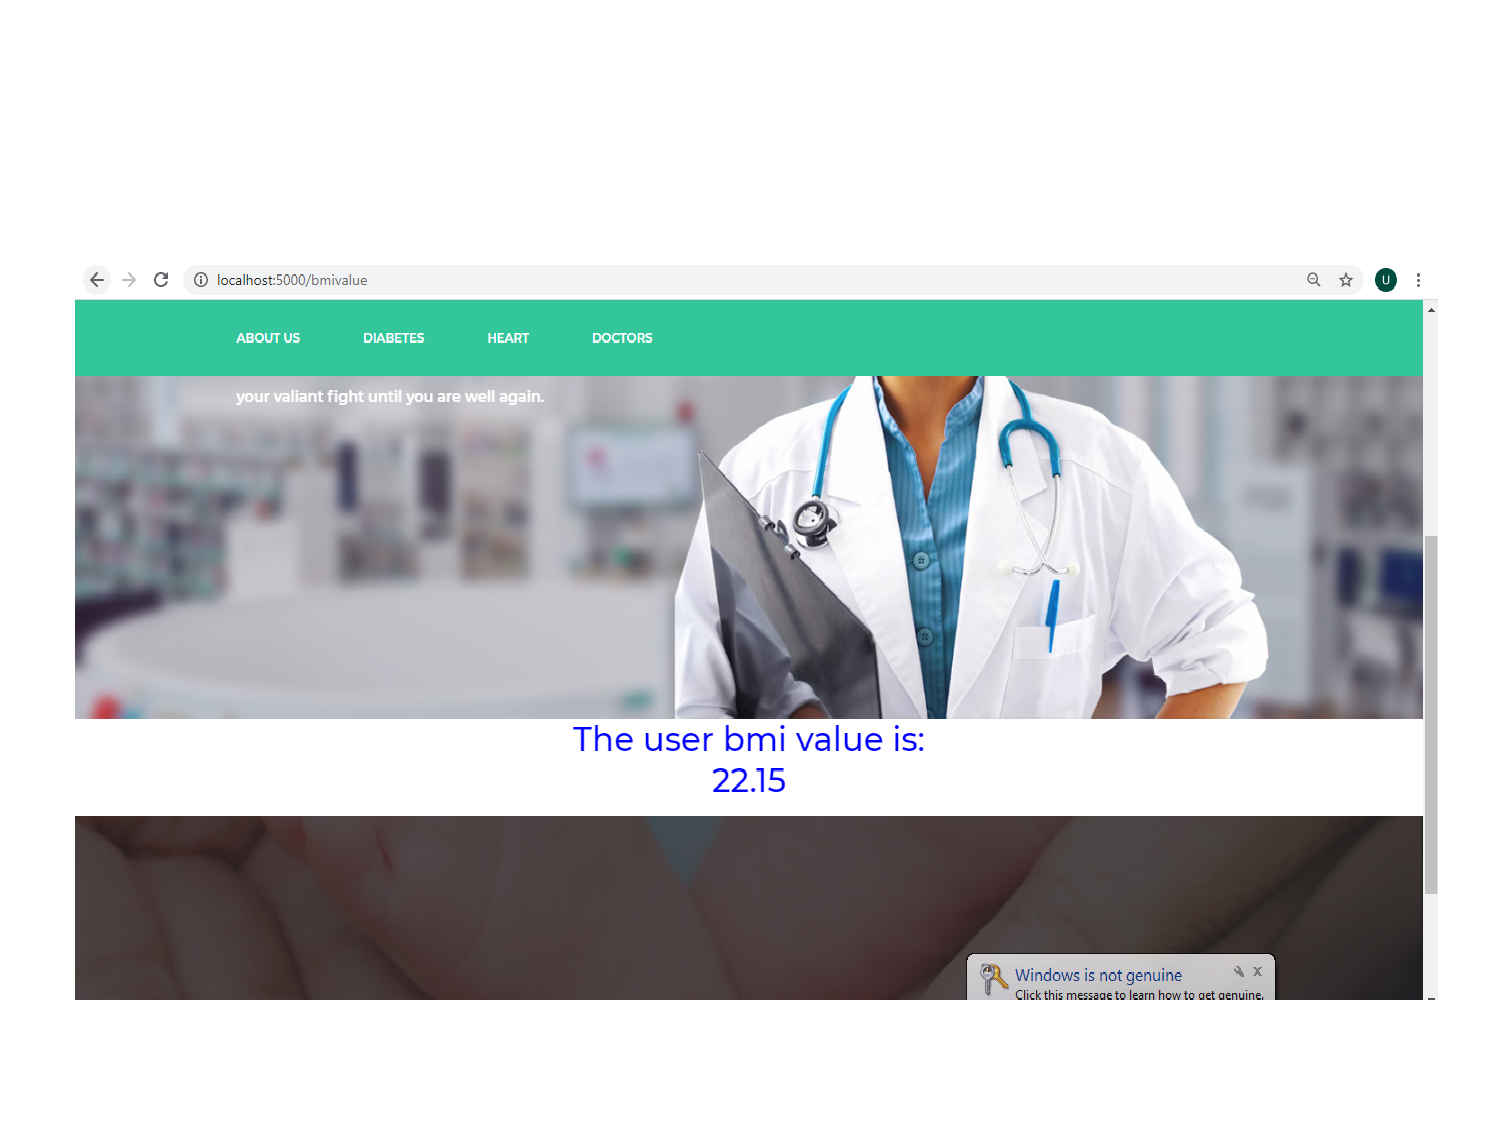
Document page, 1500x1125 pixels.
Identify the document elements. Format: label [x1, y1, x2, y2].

picture [74, 262, 1438, 1001]
